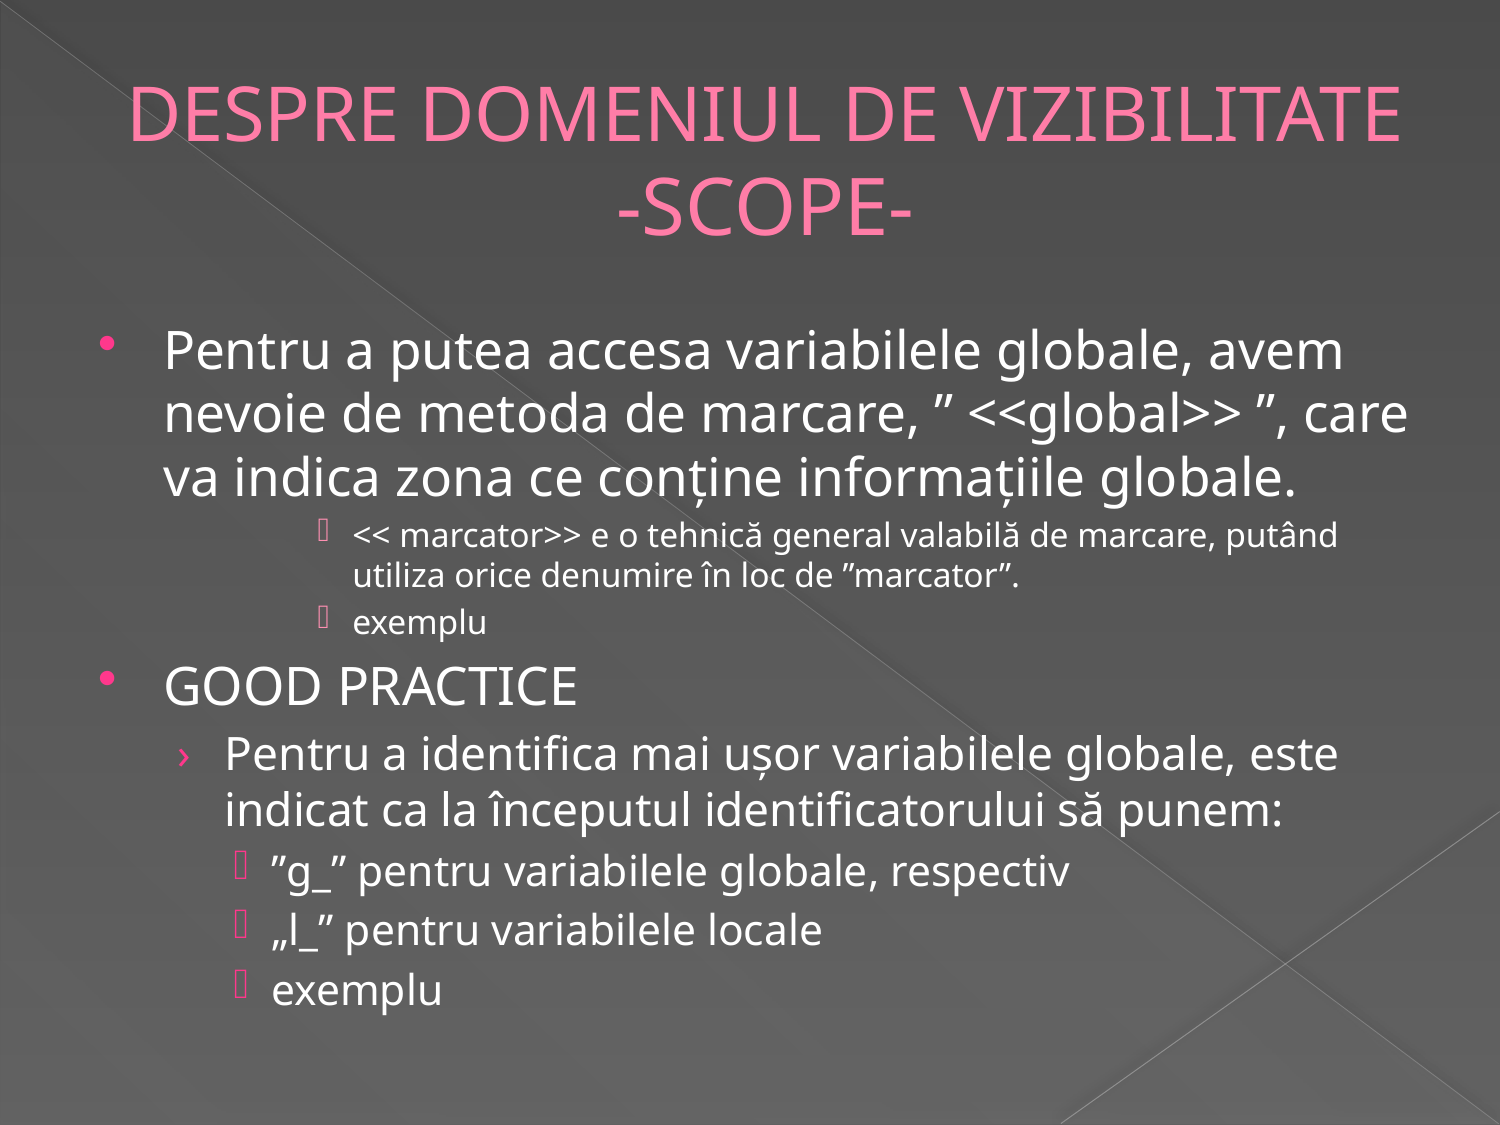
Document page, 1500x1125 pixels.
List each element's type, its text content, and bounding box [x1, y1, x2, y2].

title DESPRE DOMENIUL DE VIZIBILITATE -SCOPE- [24, 43, 1425, 274]
list Pentru a putea accesa variabilele globale, avem nevoie de metoda de marcare, ” <<global>> ”, care va indica zona ce conține informațiile globale. << marcator>> e o tehnică general valabilă de marcare, putând utiliza orice denumire în loc de ”marcator”. exemplu GOOD PRACTICE Pentru a identifica mai ușor variabilele globale, este indicat ca la începutul identificatorului să punem: ”g_” pentru variabilele globale, respectiv „l_” pentru variabilele locale exemplu [75, 308, 1425, 1059]
